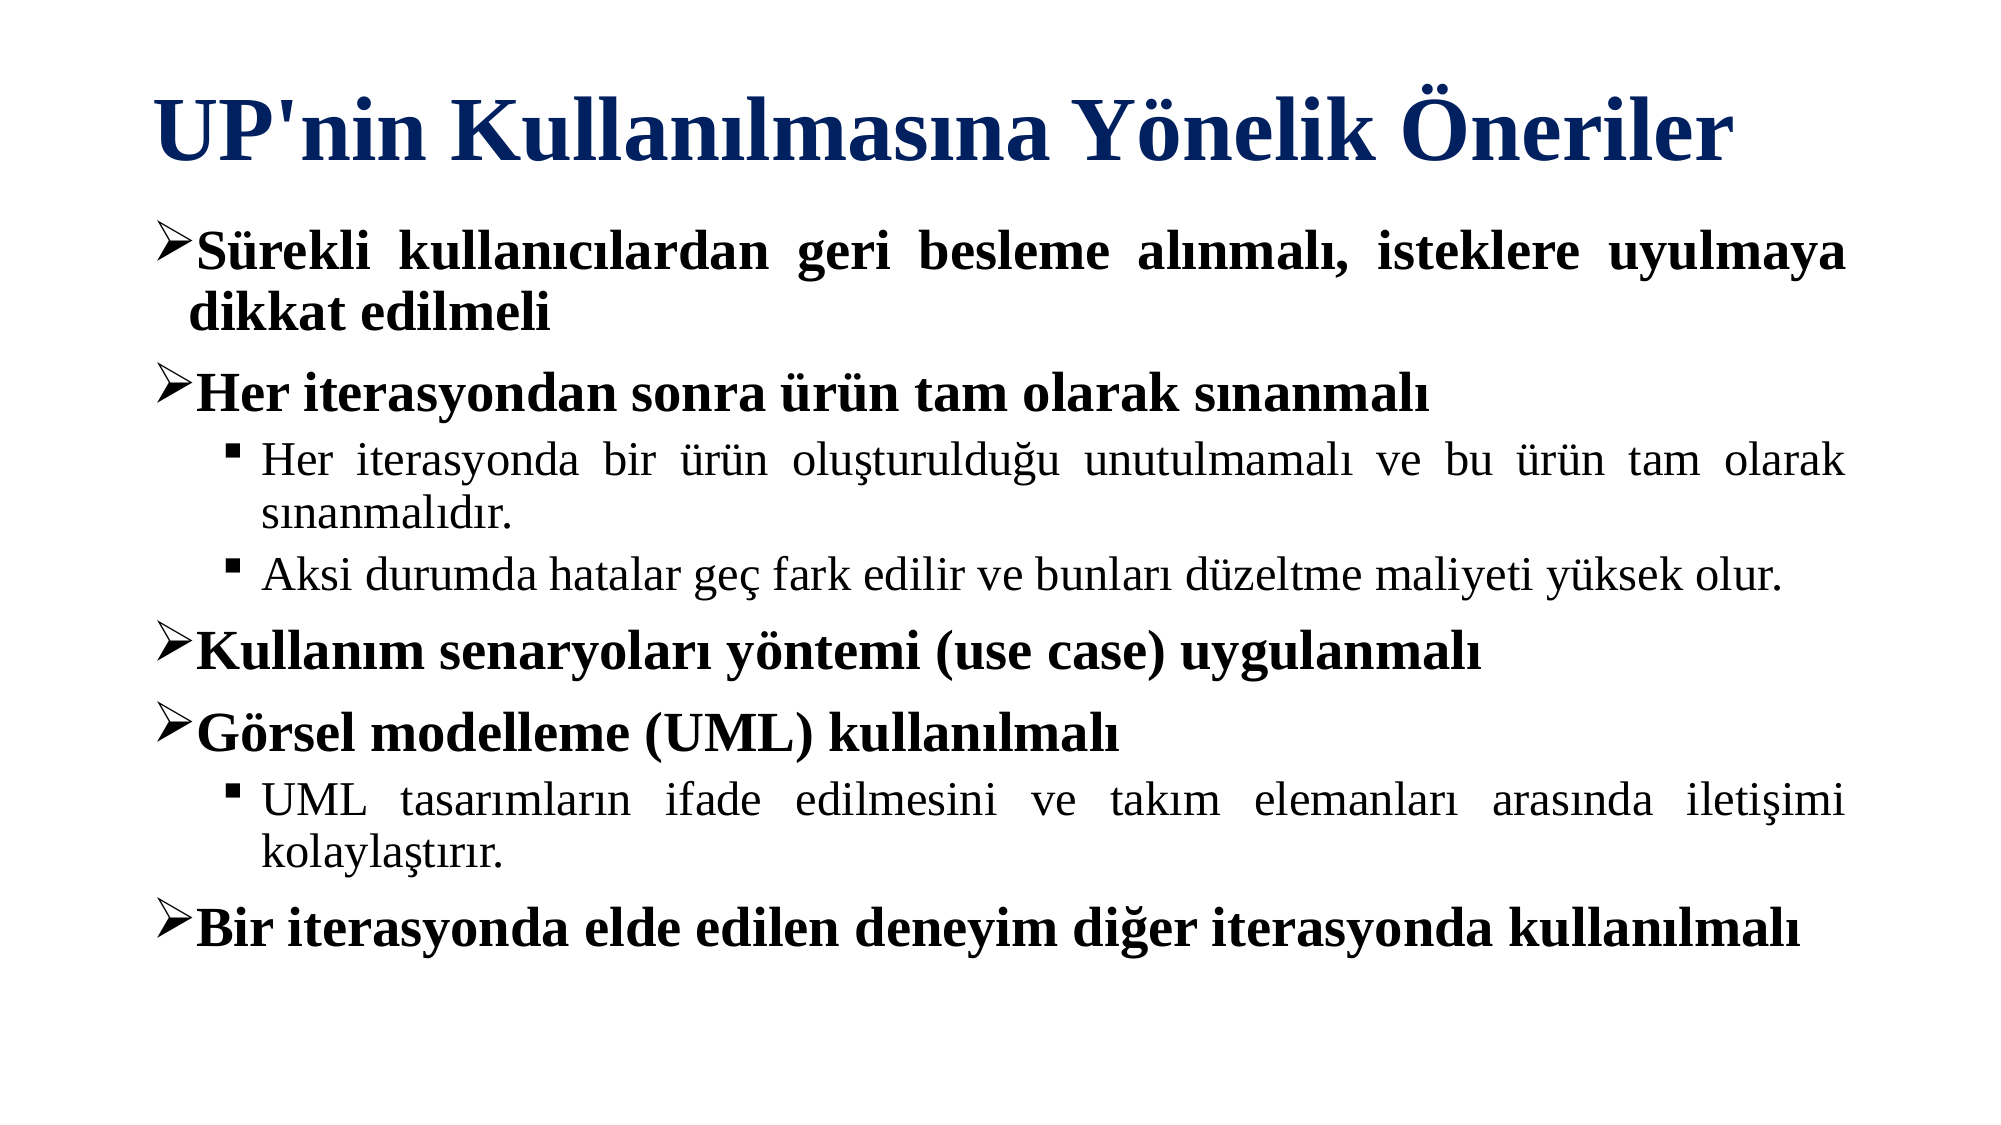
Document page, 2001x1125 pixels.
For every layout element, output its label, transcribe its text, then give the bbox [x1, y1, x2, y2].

title UP'nin Kullanılmasına Yönelik Öneriler [137, 59, 1863, 202]
list Sürekli kullanıcılardan geri besleme alınmalı, isteklere uyulmaya dikkat edilmeli Her iterasyondan sonra ürün tam olarak sınanmalı Her iterasyonda bir ürün oluşturulduğu unutulmamalı ve bu ürün tam olarak sınanmalıdır. Aksi durumda hatalar geç fark edilir ve bunları düzeltme maliyeti yüksek olur. Kullanım senaryoları yöntemi (use case) uygulanmalı Görsel modelleme (UML) kullanılmalı UML tasarımların ifade edilmesini ve takım elemanları arasında iletişimi kolaylaştırır. Bir iterasyonda elde edilen deneyim diğer iterasyonda kullanılmalı [137, 213, 1863, 1014]
